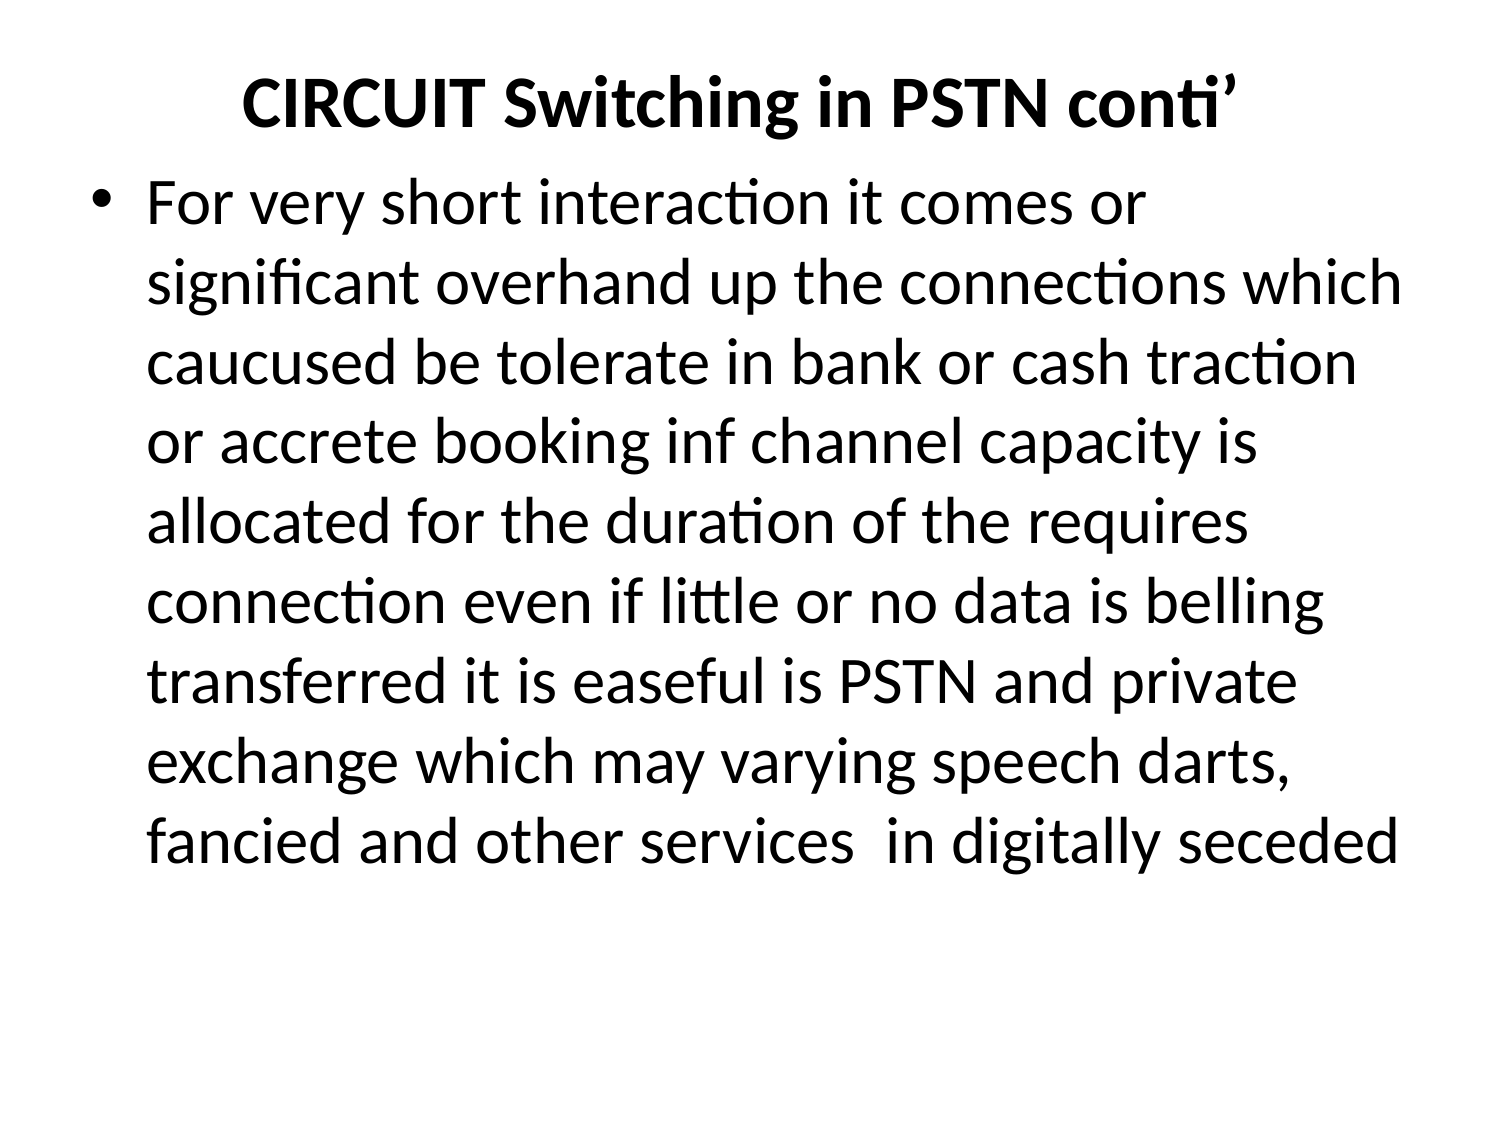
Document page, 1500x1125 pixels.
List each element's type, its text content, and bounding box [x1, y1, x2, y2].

title CIRCUIT Switching in PSTN conti’ [75, 45, 1425, 149]
list For very short interaction it comes or significant overhand up the connections which caucused be tolerate in bank or cash traction or accrete booking inf channel capacity is allocated for the duration of the requires connection even if little or no data is belling transferred it is easeful is PSTN and private exchange which may varying speech darts, fancied and other services in digitally seceded [75, 149, 1425, 1005]
